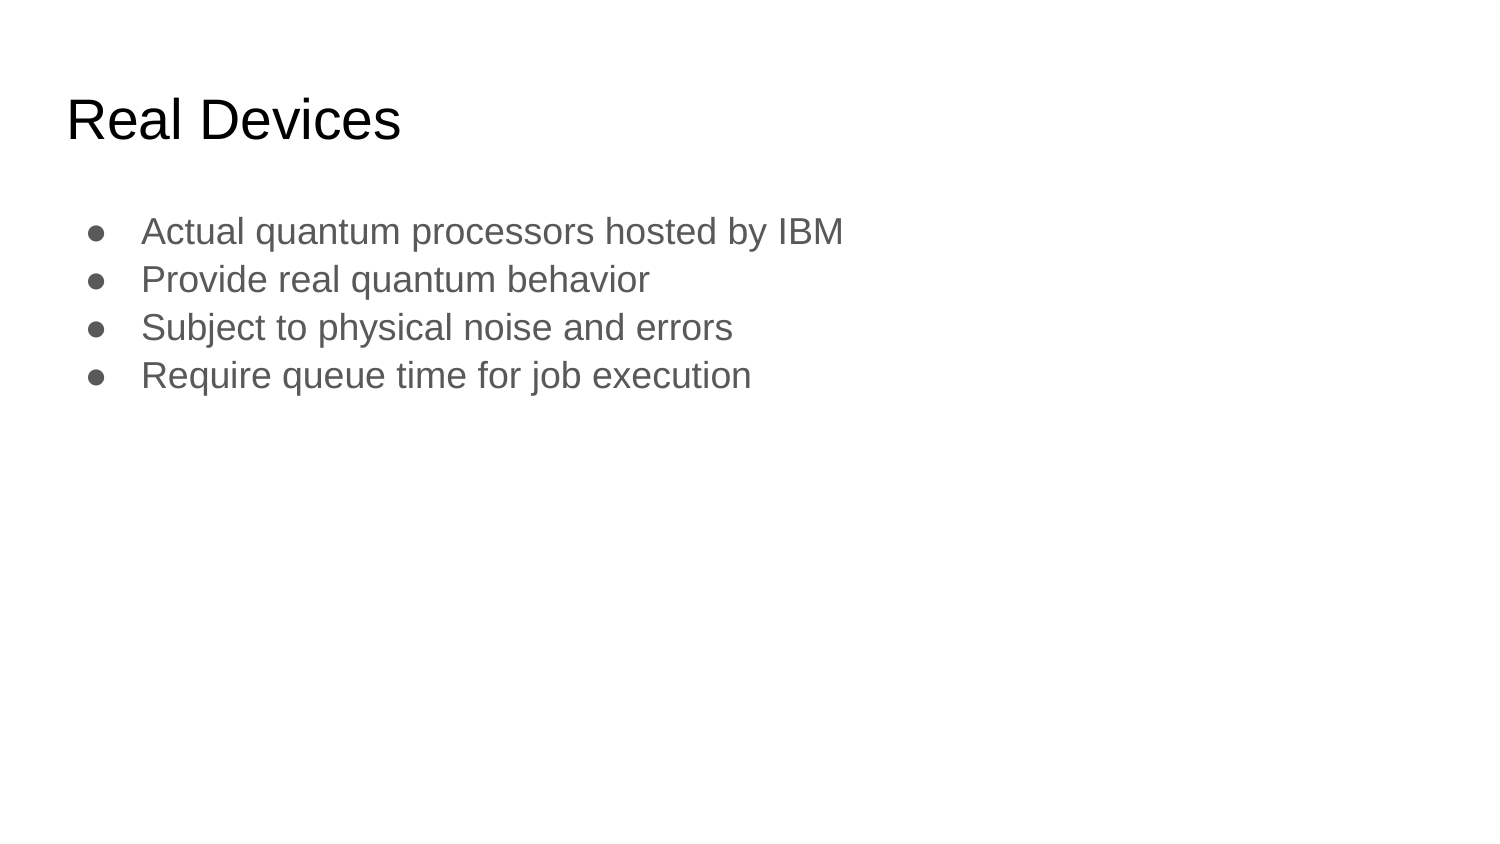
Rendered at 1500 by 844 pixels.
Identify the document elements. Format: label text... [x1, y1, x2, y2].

title Real Devices [51, 72, 1449, 167]
list Actual quantum processors hosted by IBM Provide real quantum behavior Subject to physical noise and errors Require queue time for job execution [51, 189, 1449, 750]
